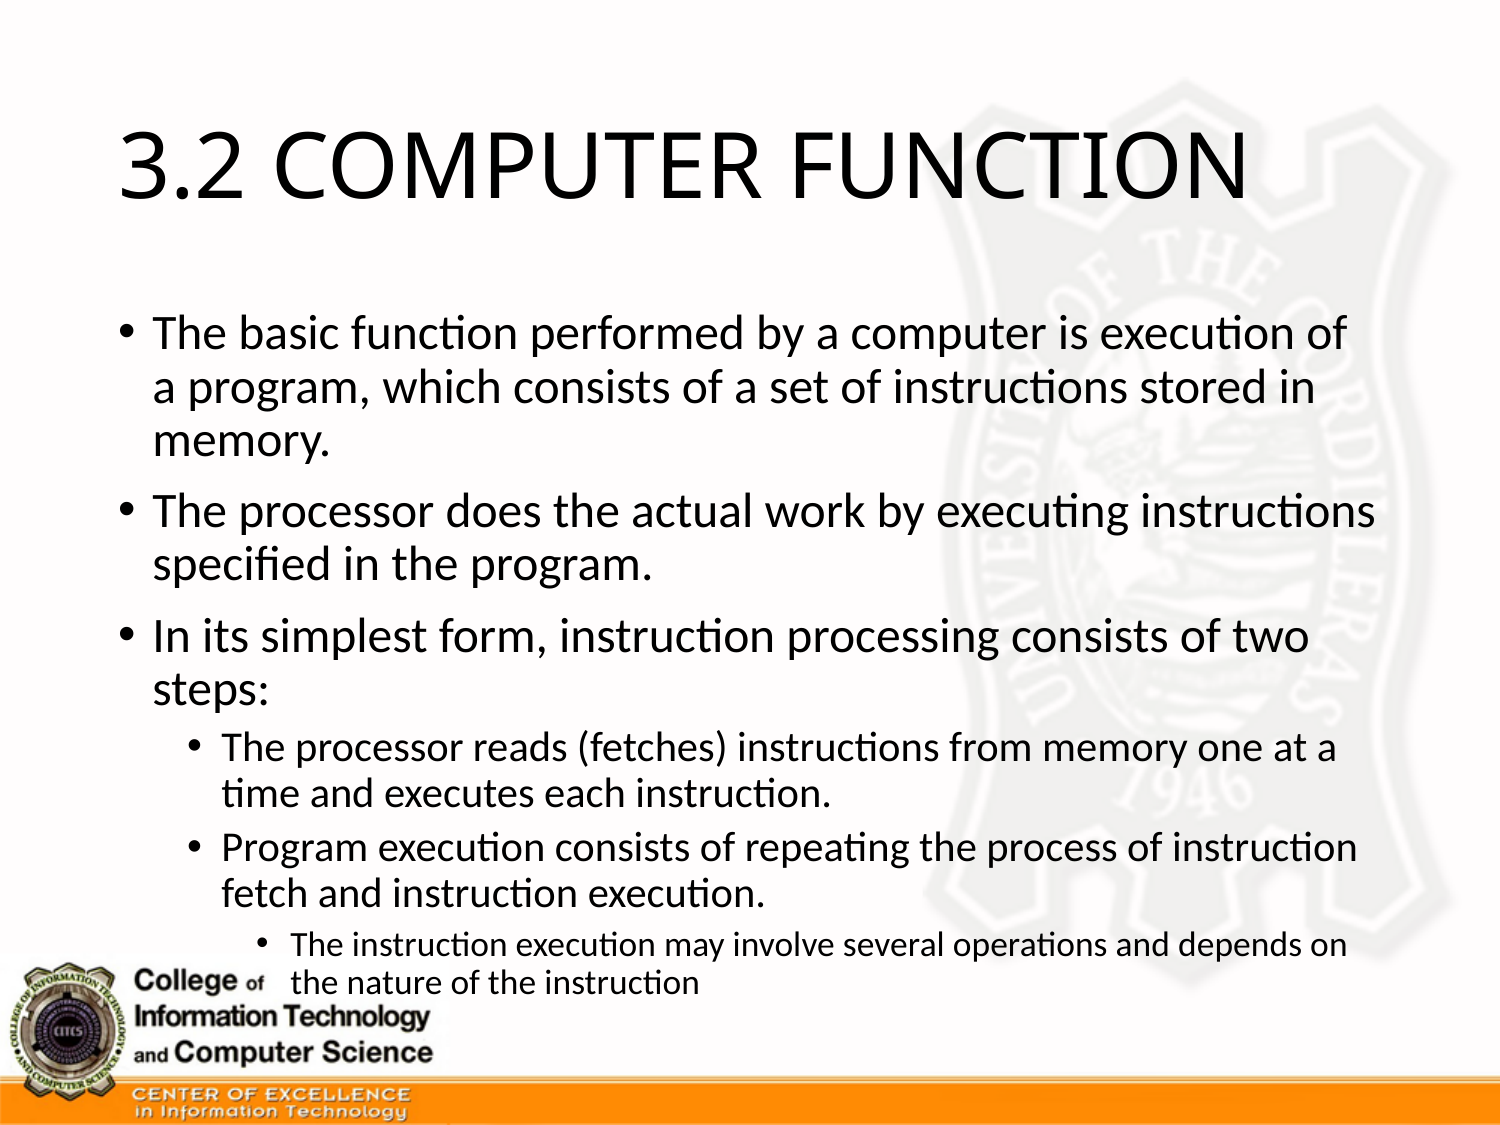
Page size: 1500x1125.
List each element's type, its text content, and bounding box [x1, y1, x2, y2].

picture [0, 0, 1500, 1125]
title 3.2 COMPUTER FUNCTION [103, 59, 1397, 278]
list The basic function performed by a computer is execution of a program, which consists of a set of instructions stored in memory. The processor does the actual work by executing instructions specified in the program. In its simplest form, instruction processing consists of two steps: The processor reads (fetches) instructions from memory one at a time and executes each instruction. Program execution consists of repeating the process of instruction fetch and instruction execution. The instruction execution may involve several operations and depends on the nature of the instruction [103, 299, 1397, 1014]
